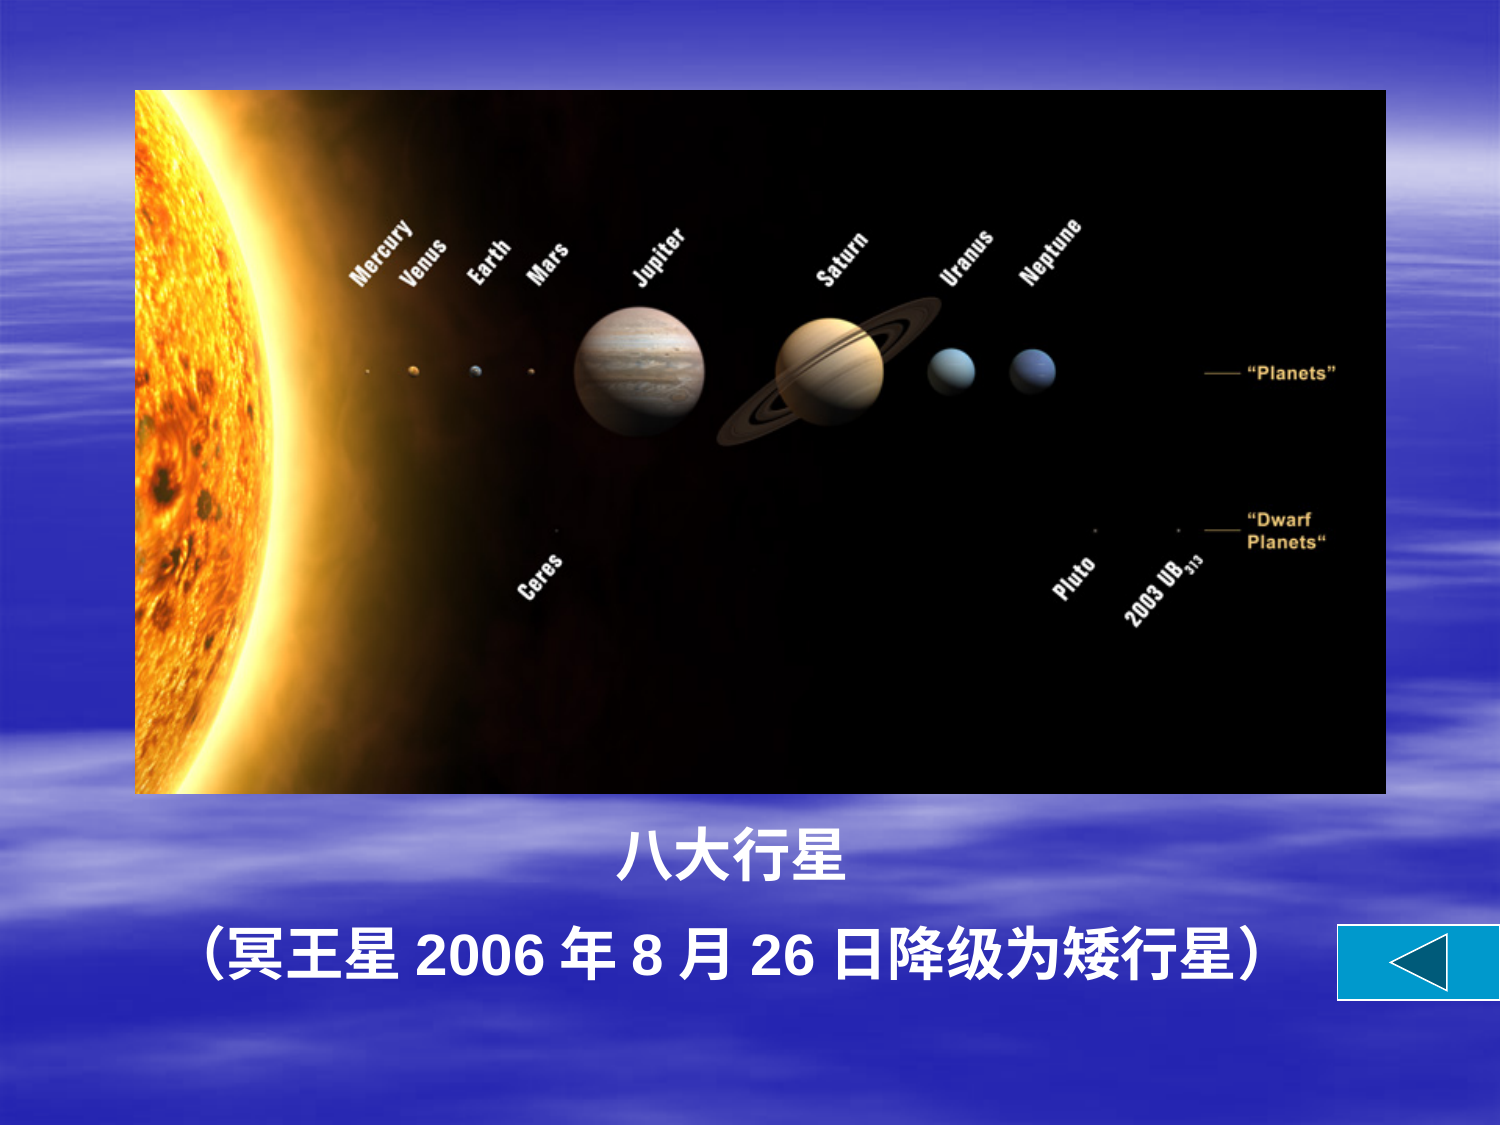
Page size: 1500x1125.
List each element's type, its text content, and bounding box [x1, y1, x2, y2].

text_box 八大行星 （冥王星2006年8月26日降级为矮行星） [147, 810, 1317, 995]
picture [135, 90, 1386, 794]
text_box [1337, 924, 1500, 1000]
